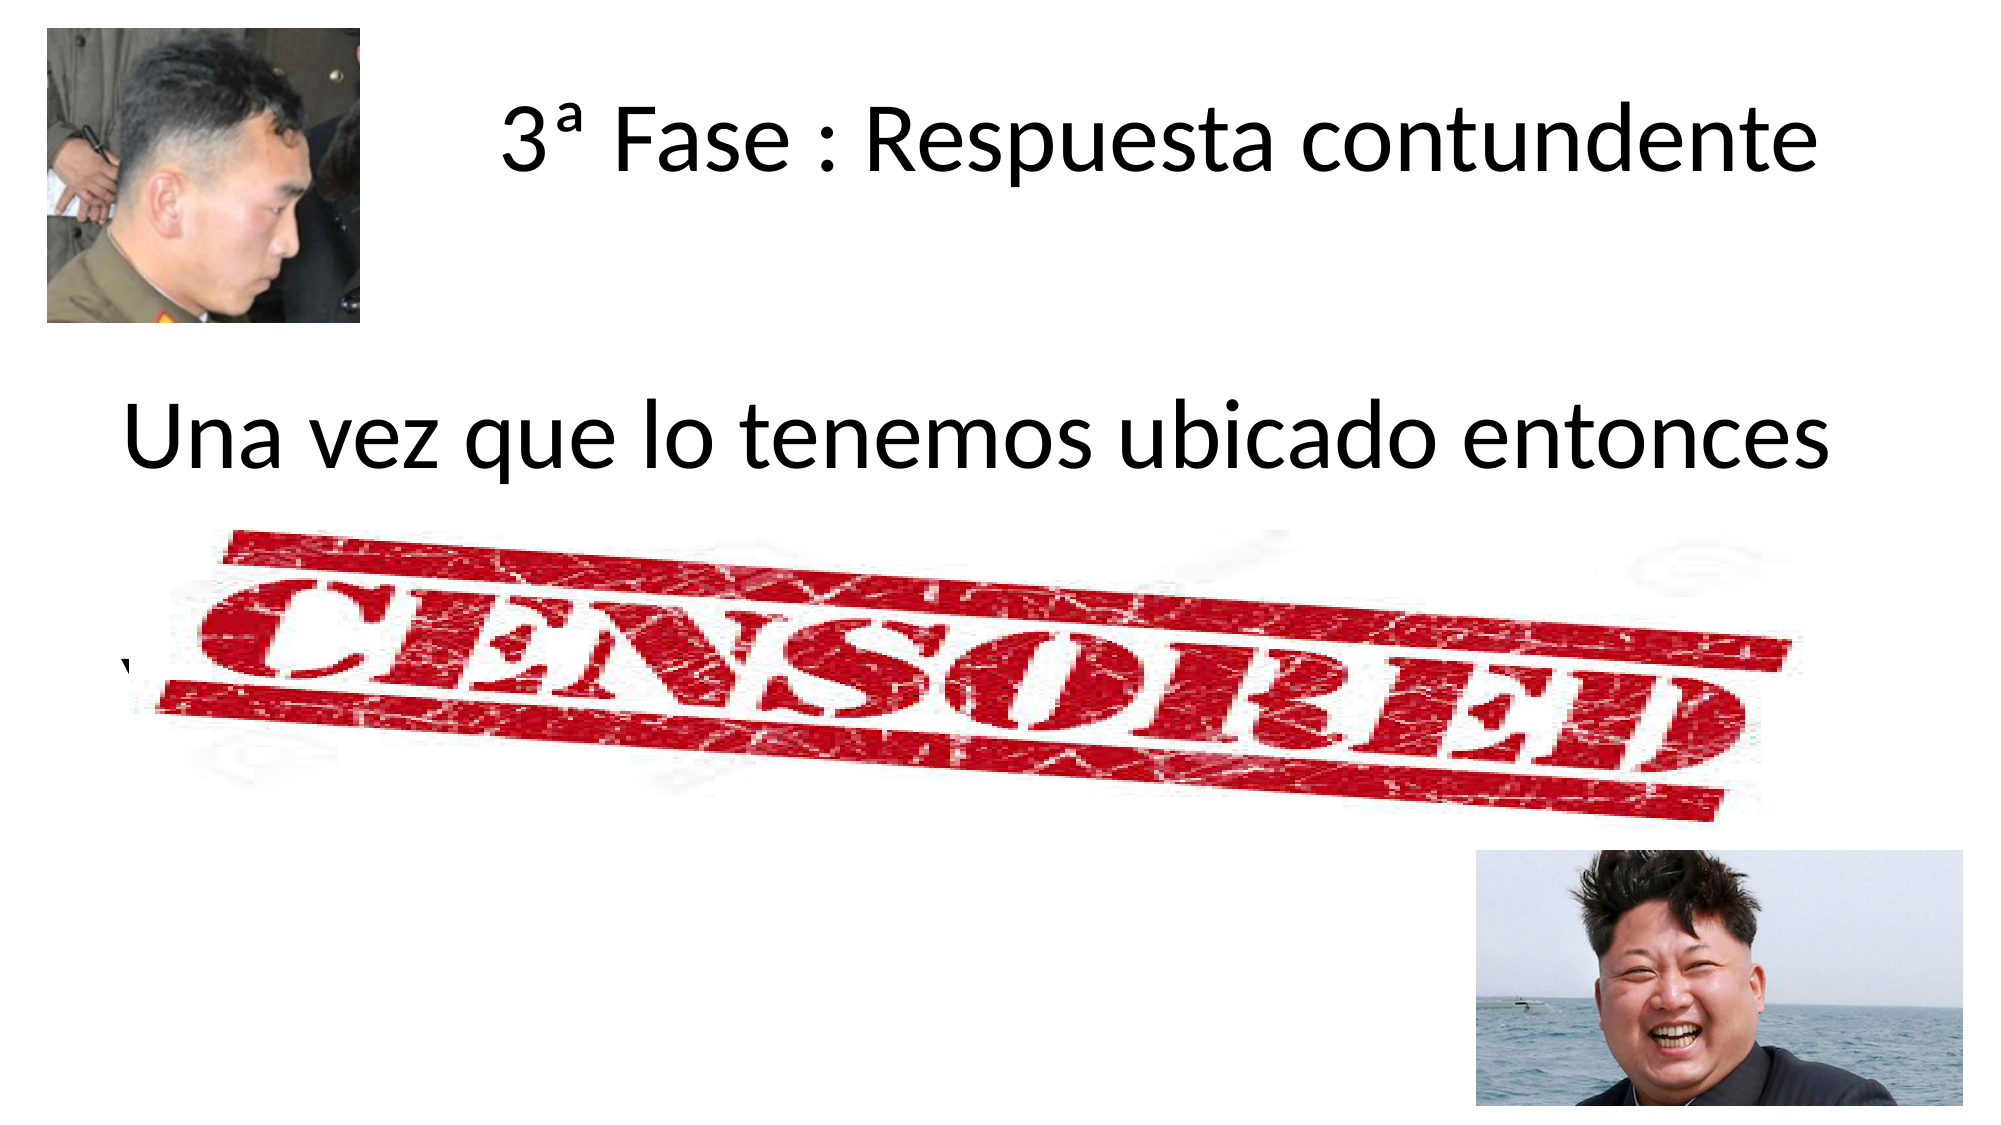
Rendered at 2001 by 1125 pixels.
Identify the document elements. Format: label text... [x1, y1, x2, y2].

text_box Una vez que lo tenemos ubicado entonces Y mi amado líder estará contento [106, 361, 1902, 976]
picture [46, 28, 360, 323]
picture [129, 514, 1819, 839]
picture [1476, 850, 1963, 1106]
text_box 3ª Fase : Respuesta contundente [484, 63, 1890, 199]
